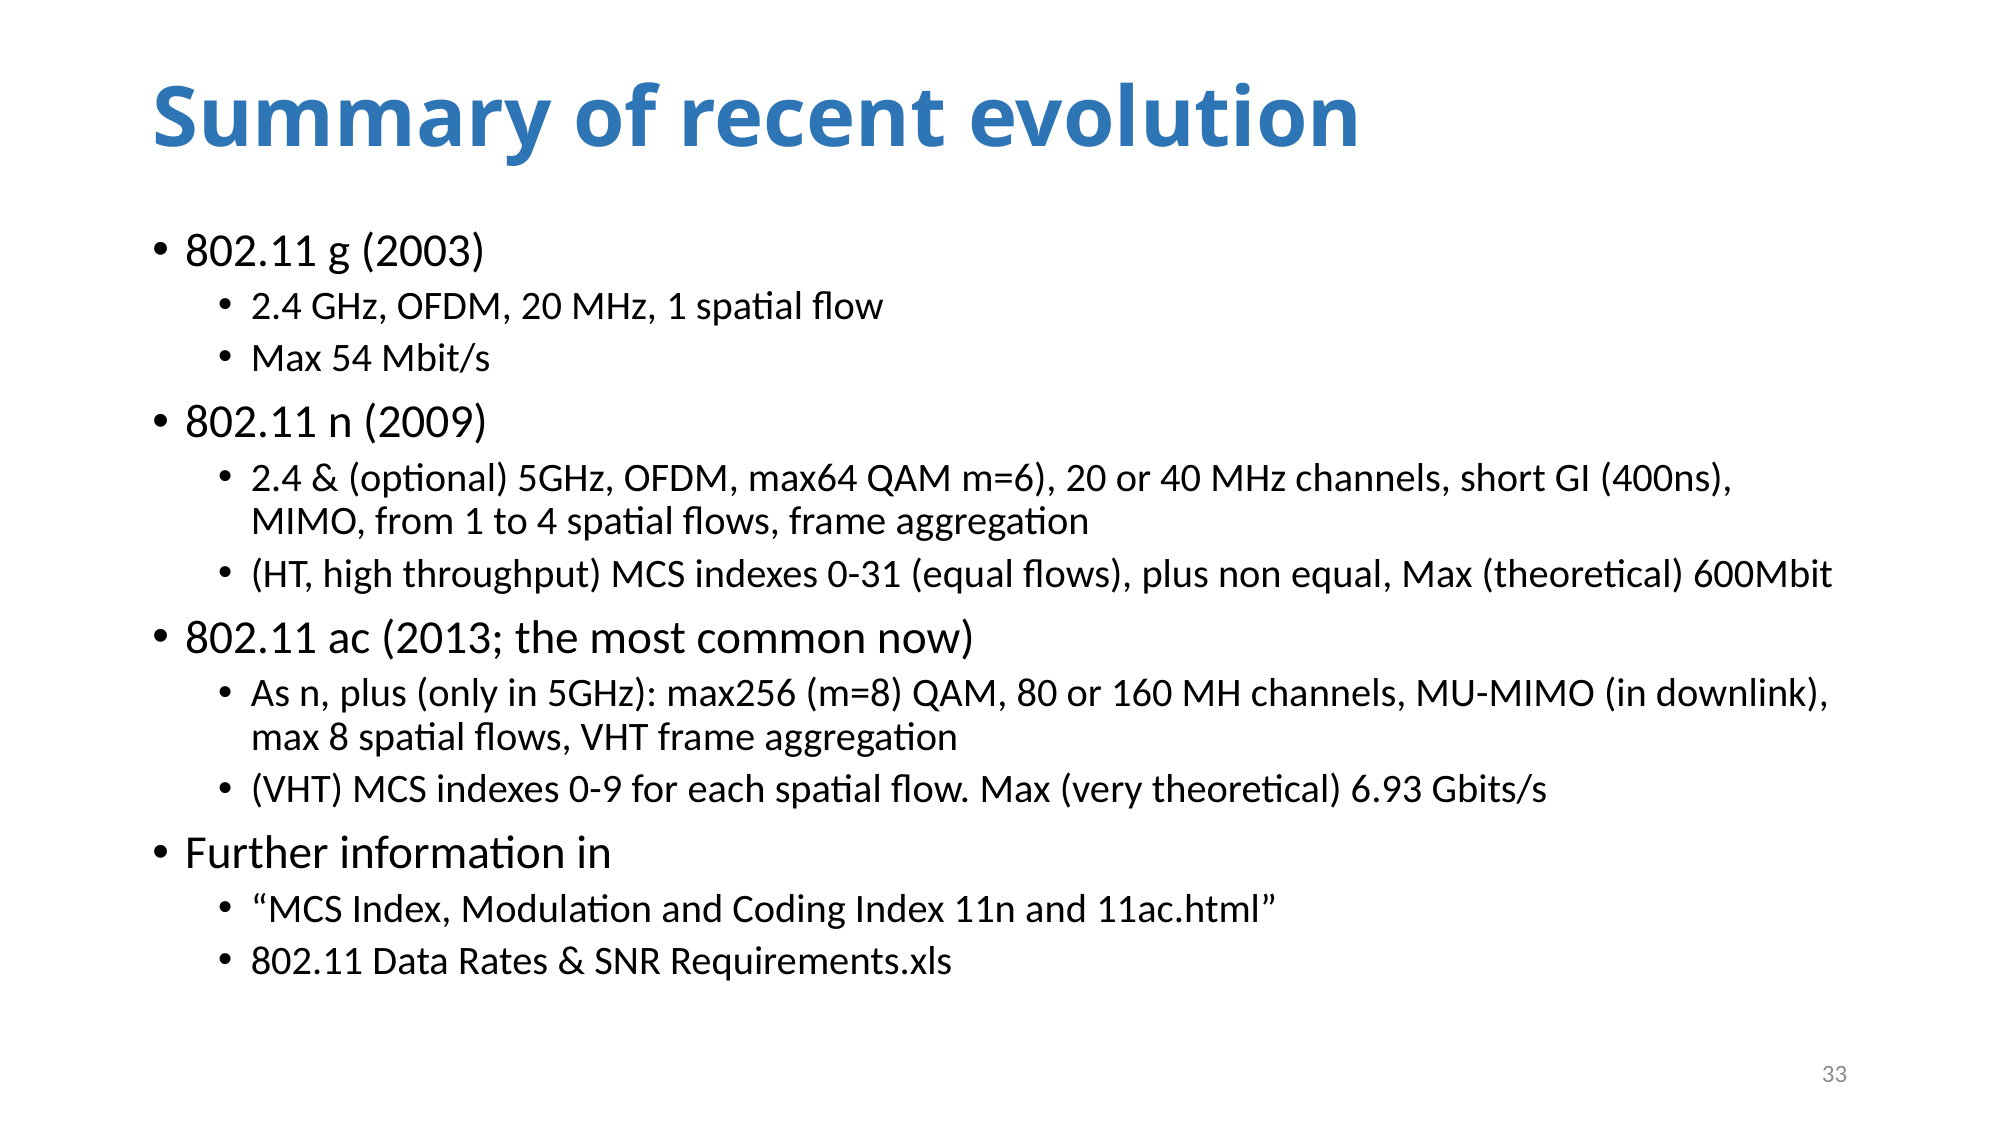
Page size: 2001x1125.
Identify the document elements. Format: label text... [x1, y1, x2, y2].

slide_number 33 [1412, 1042, 1863, 1103]
list 802.11 g (2003) 2.4 GHz, OFDM, 20 MHz, 1 spatial flow Max 54 Mbit/s 802.11 n (2009) 2.4 & (optional) 5GHz, OFDM, max64 QAM m=6), 20 or 40 MHz channels, short GI (400ns), MIMO, from 1 to 4 spatial flows, frame aggregation (HT, high throughput) MCS indexes 0-31 (equal flows), plus non equal, Max (theoretical) 600Mbit 802.11 ac (2013; the most common now) As n, plus (only in 5GHz): max256 (m=8) QAM, 80 or 160 MH channels, MU-MIMO (in downlink), max 8 spatial flows, VHT frame aggregation (VHT) MCS indexes 0-9 for each spatial flow. Max (very theoretical) 6.93 Gbits/s Further information in “MCS Index, Modulation and Coding Index 11n and 11ac.html” 802.11 Data Rates & SNR Requirements.xls [137, 217, 1863, 1014]
title Summary of recent evolution [137, 59, 1863, 179]
